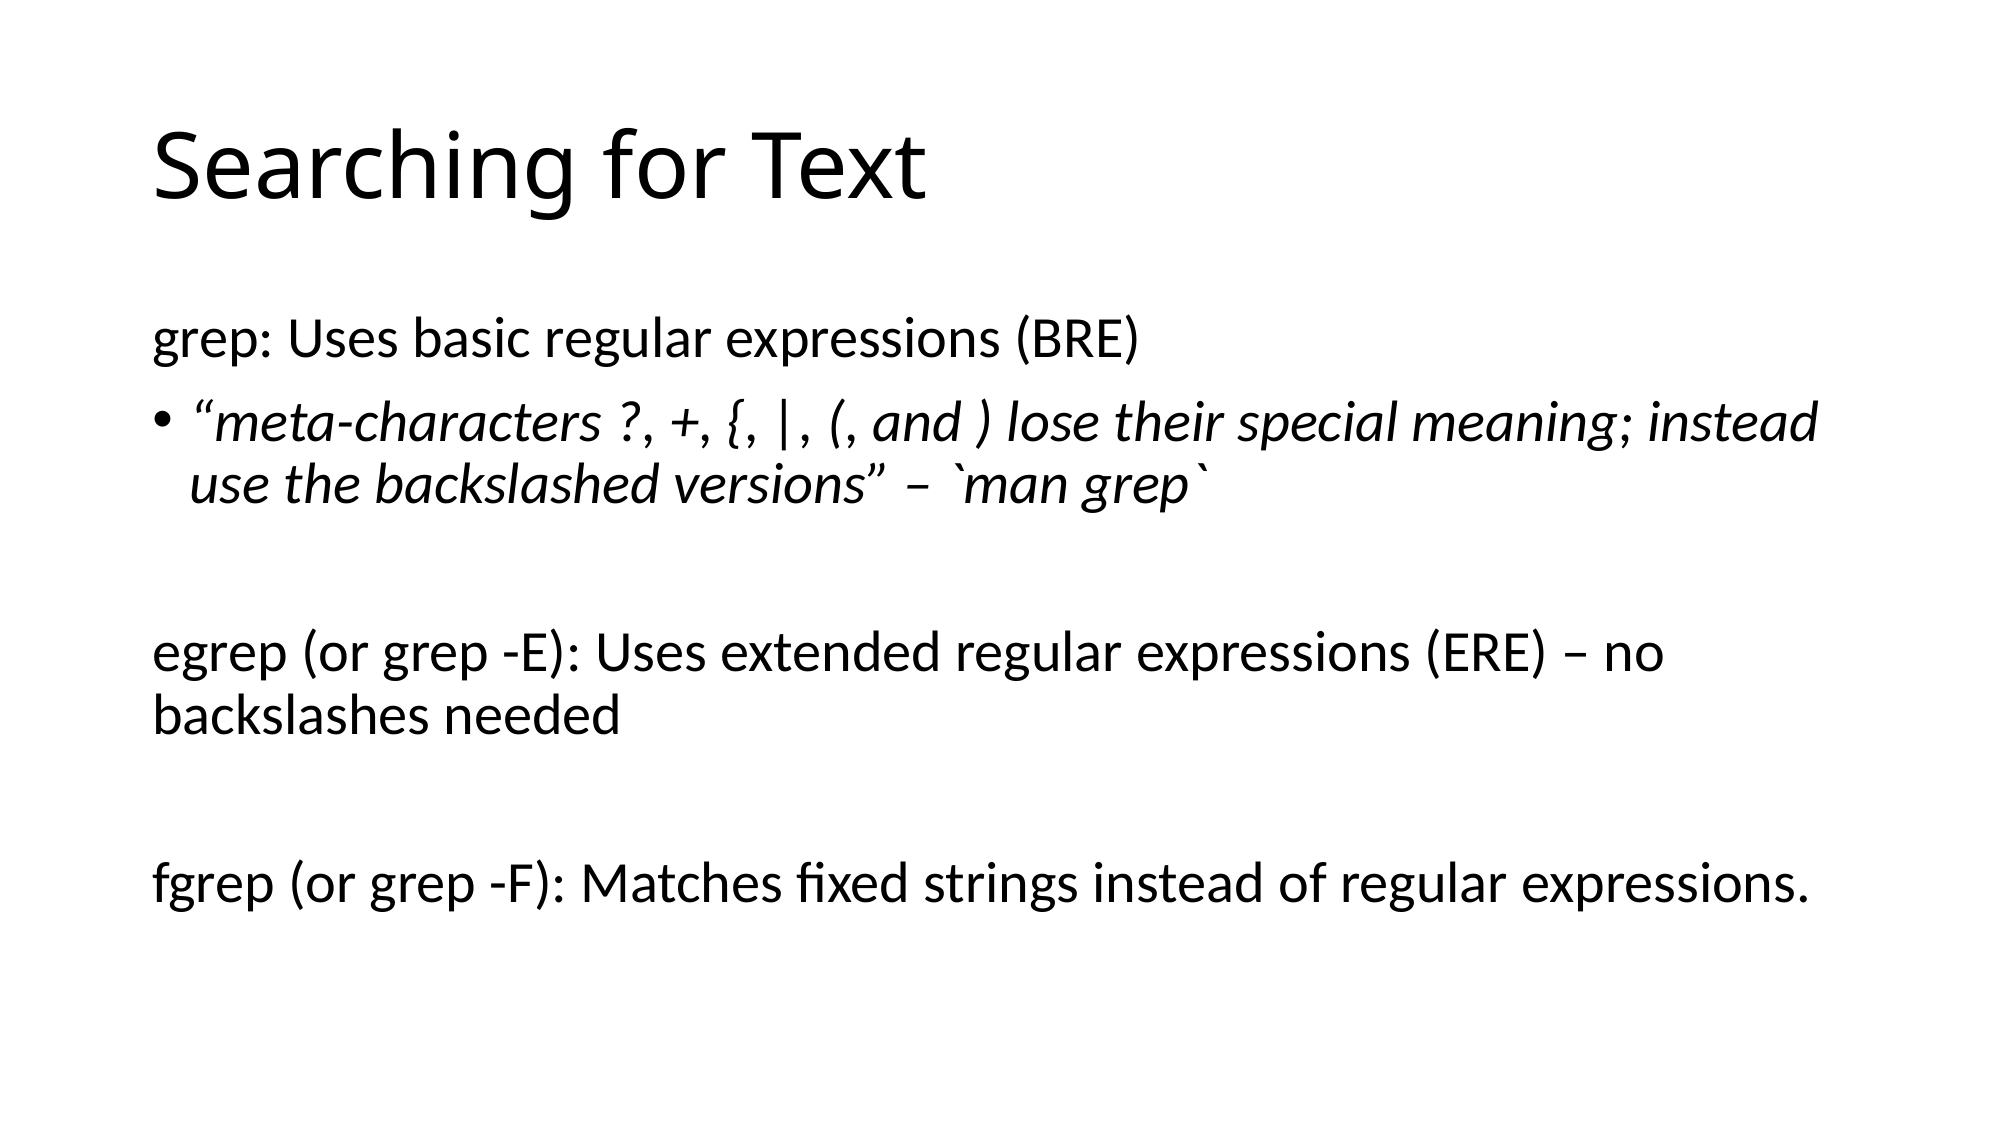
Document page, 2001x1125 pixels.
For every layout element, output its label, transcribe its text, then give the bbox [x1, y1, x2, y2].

list grep: Uses basic regular expressions (BRE) “meta-characters ?, +, {, |, (, and ) lose their special meaning; instead use the backslashed versions” – `man grep` egrep (or grep -E): Uses extended regular expressions (ERE) – no backslashes needed fgrep (or grep -F): Matches fixed strings instead of regular expressions. [137, 299, 1863, 1014]
title Searching for Text [137, 59, 1863, 278]
